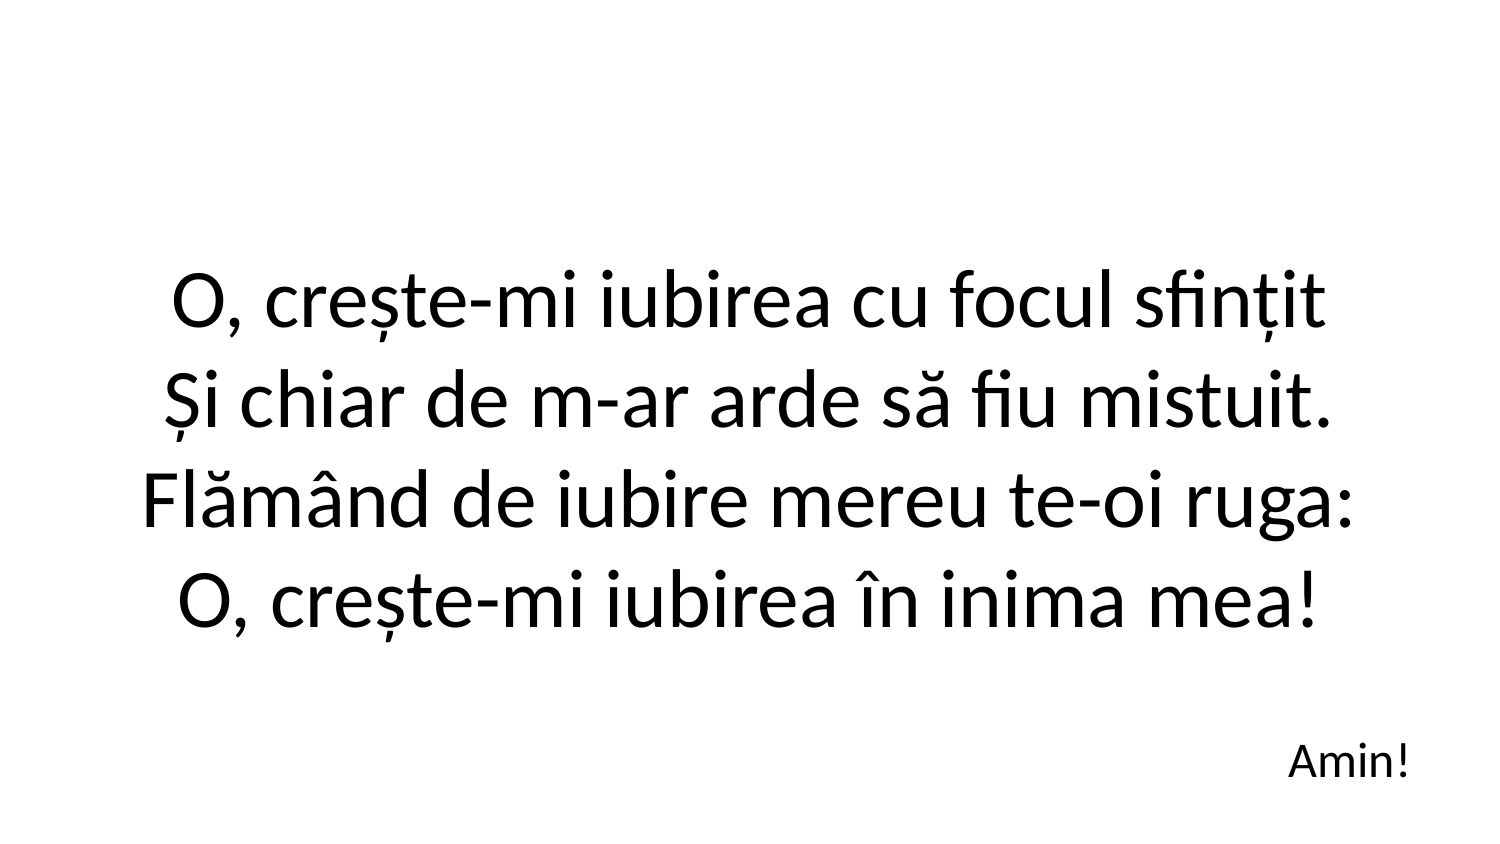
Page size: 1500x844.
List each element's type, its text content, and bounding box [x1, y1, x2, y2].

text_box Amin! [1273, 674, 1427, 795]
text_box O, crește-mi iubirea cu focul sfințit Și chiar de m-ar arde să fiu mistuit. Flămând de iubire mereu te-oi ruga: O, crește-mi iubirea în inima mea! [127, 192, 1373, 652]
